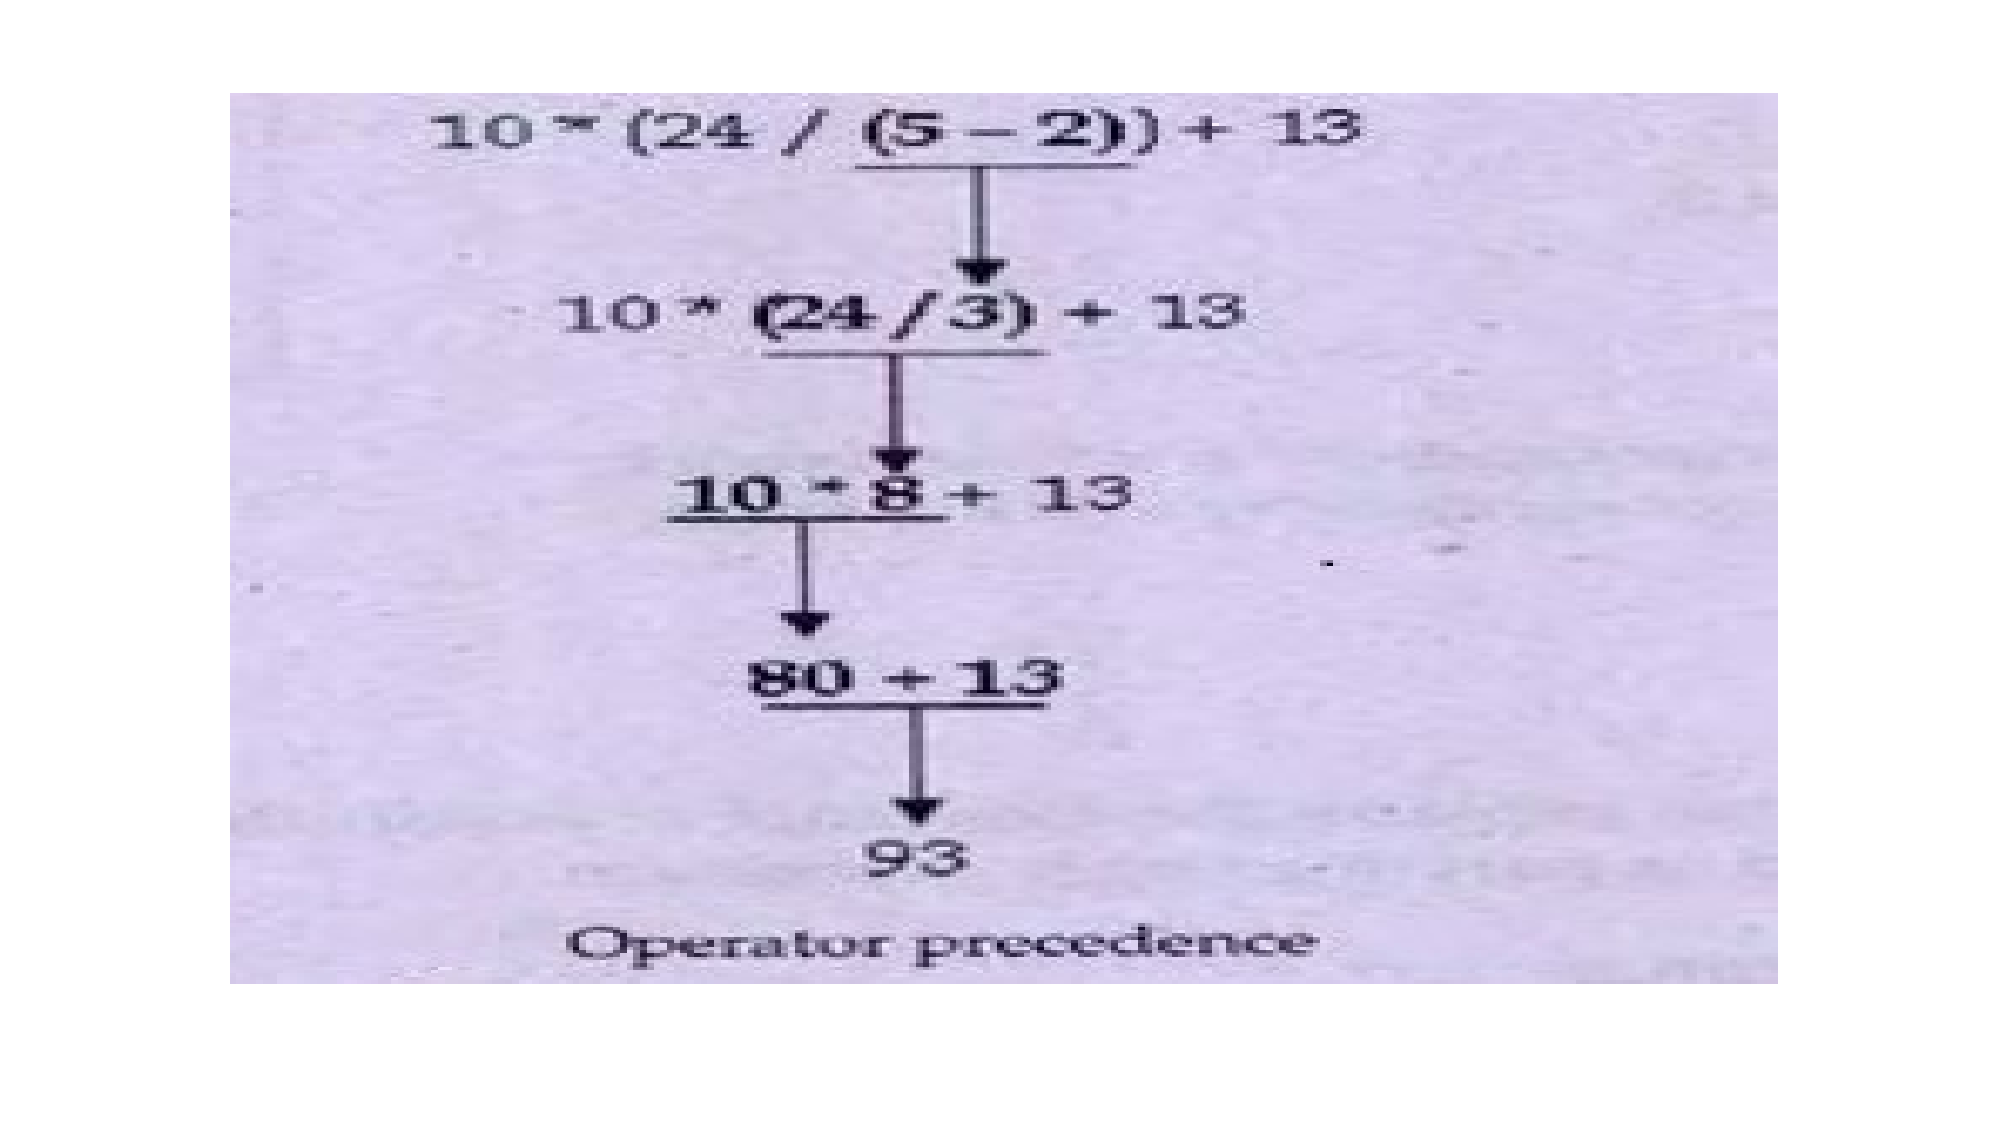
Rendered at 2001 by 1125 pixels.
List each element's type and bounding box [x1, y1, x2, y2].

picture [229, 93, 1779, 984]
